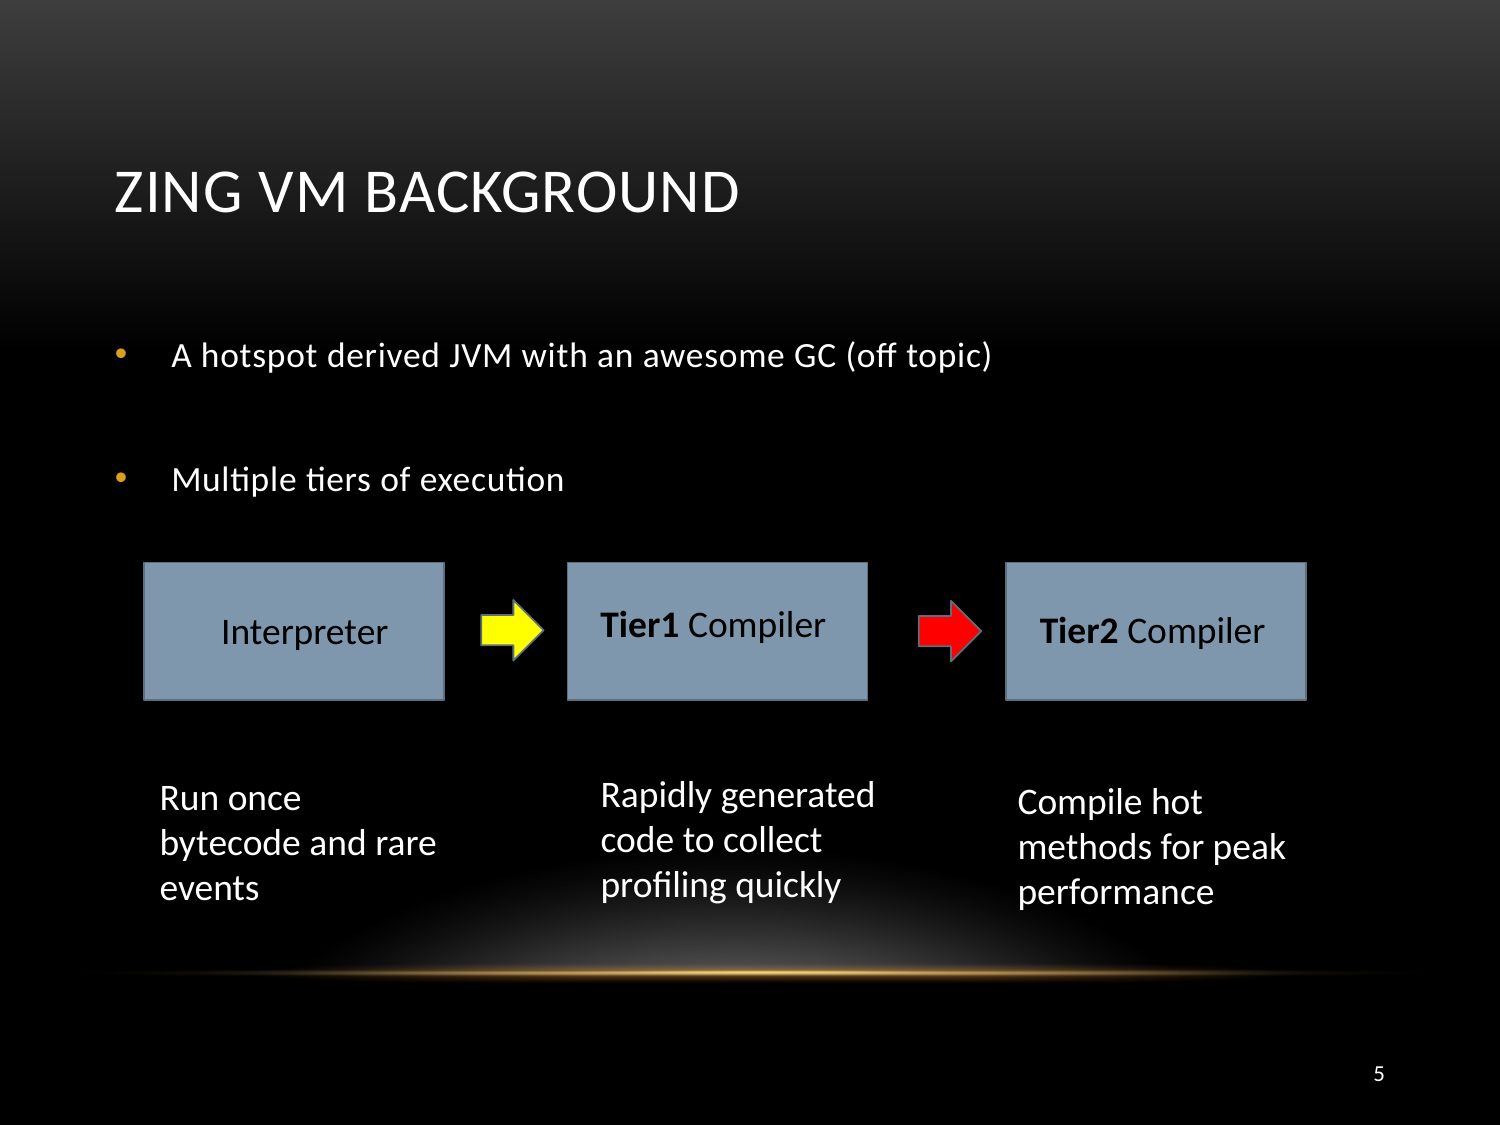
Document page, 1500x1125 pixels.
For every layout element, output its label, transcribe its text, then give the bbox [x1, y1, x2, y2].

text_box Compile hot methods for peak performance [1002, 769, 1311, 920]
text_box [480, 599, 545, 662]
text_box Run once bytecode and rare events [144, 765, 453, 915]
slide_number 5 [1237, 1042, 1400, 1103]
text_box Tier1 Compiler [585, 592, 850, 698]
list A hotspot derived JVM with an awesome GC (off topic) Multiple tiers of execution [99, 262, 1400, 938]
text_box [567, 562, 868, 701]
text_box [917, 600, 982, 663]
title Zing VM Background [99, 45, 1400, 233]
text_box Interpreter [206, 599, 419, 660]
text_box [143, 562, 445, 701]
picture [0, 0, 1500, 1125]
text_box Rapidly generated code to collect profiling quickly [585, 762, 894, 913]
text_box Tier2 Compiler [1025, 598, 1288, 659]
text_box [1005, 562, 1307, 701]
